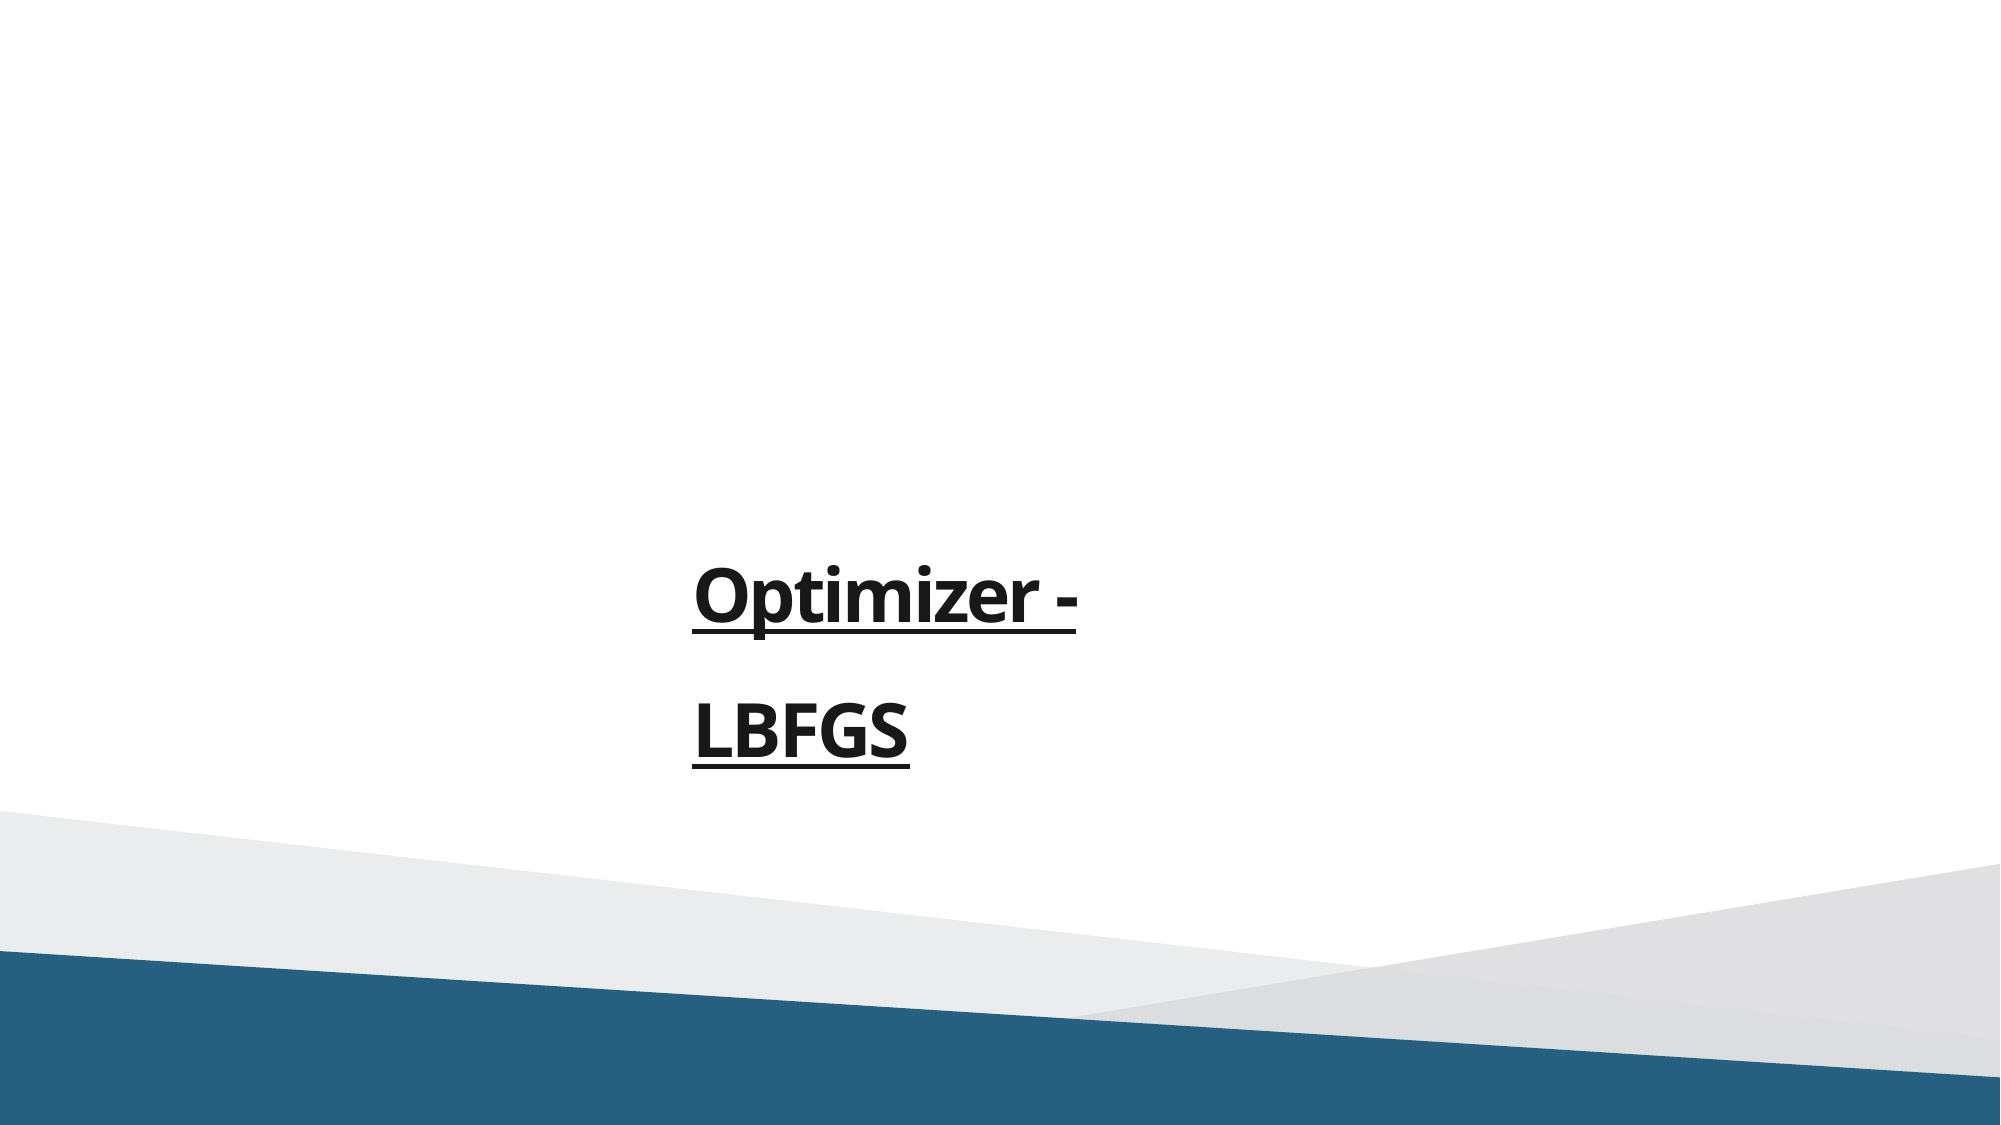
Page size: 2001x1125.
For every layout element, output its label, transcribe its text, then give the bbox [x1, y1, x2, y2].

text_box Optimizer - LBFGS [677, 495, 1323, 781]
